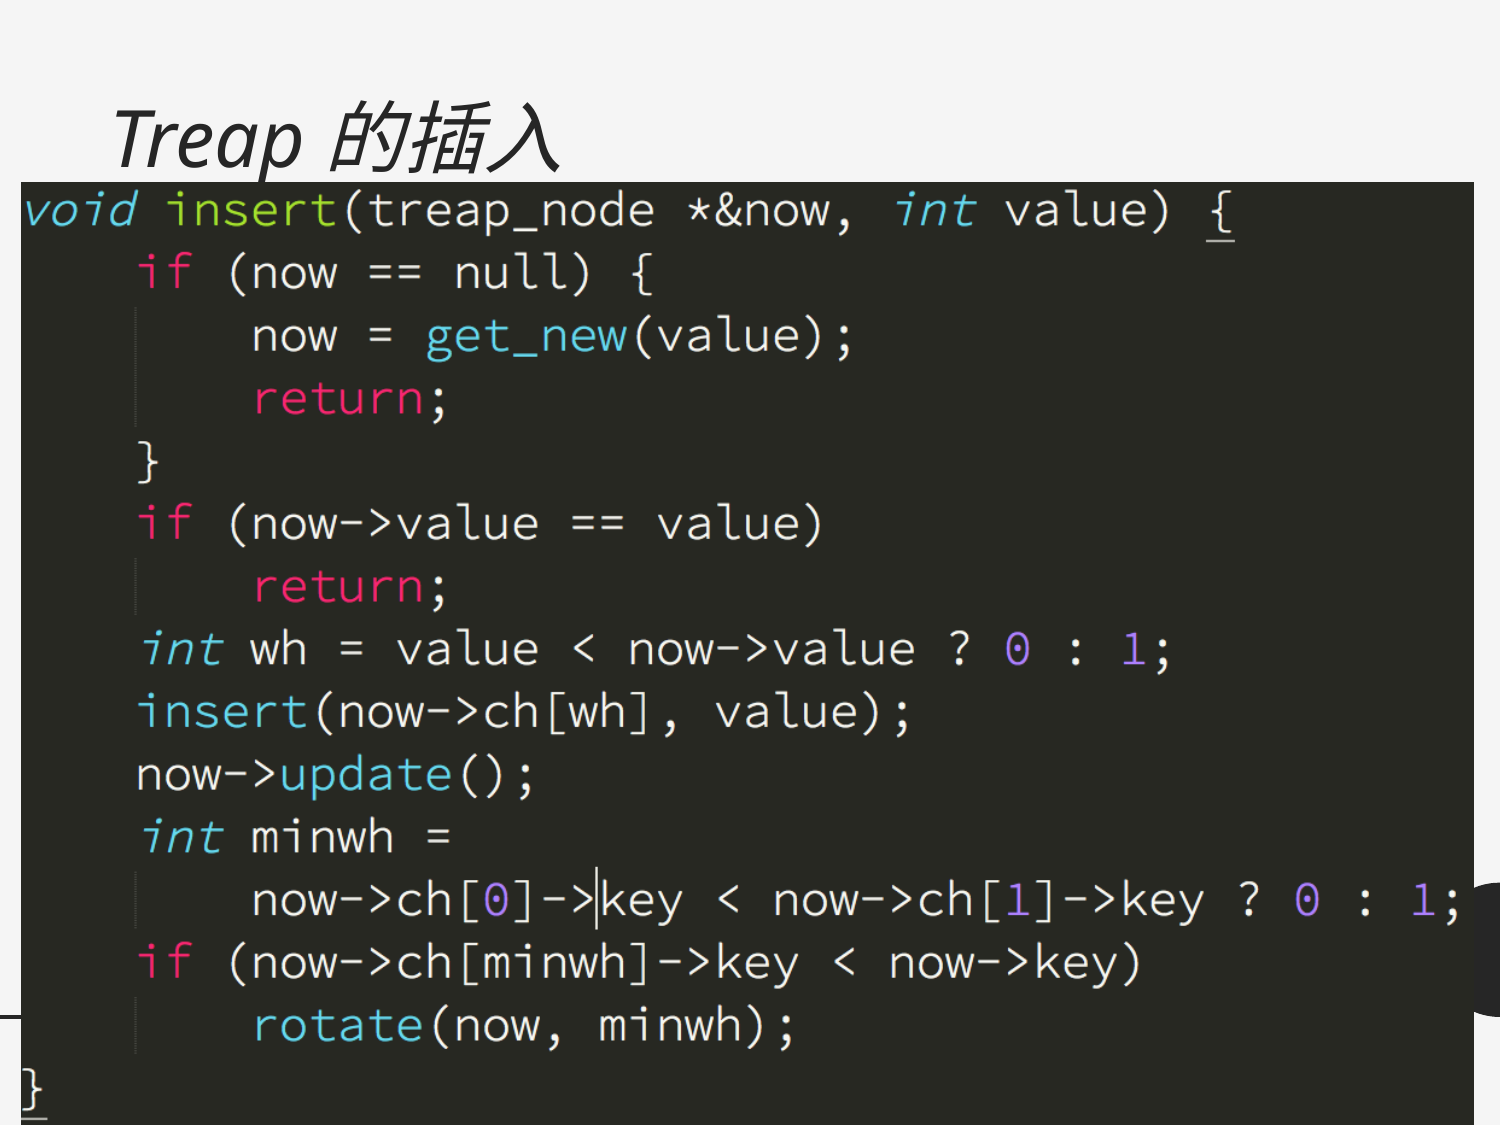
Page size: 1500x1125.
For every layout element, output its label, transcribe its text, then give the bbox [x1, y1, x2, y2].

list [21, 182, 1474, 1125]
title Treap的插入 [93, 91, 578, 182]
